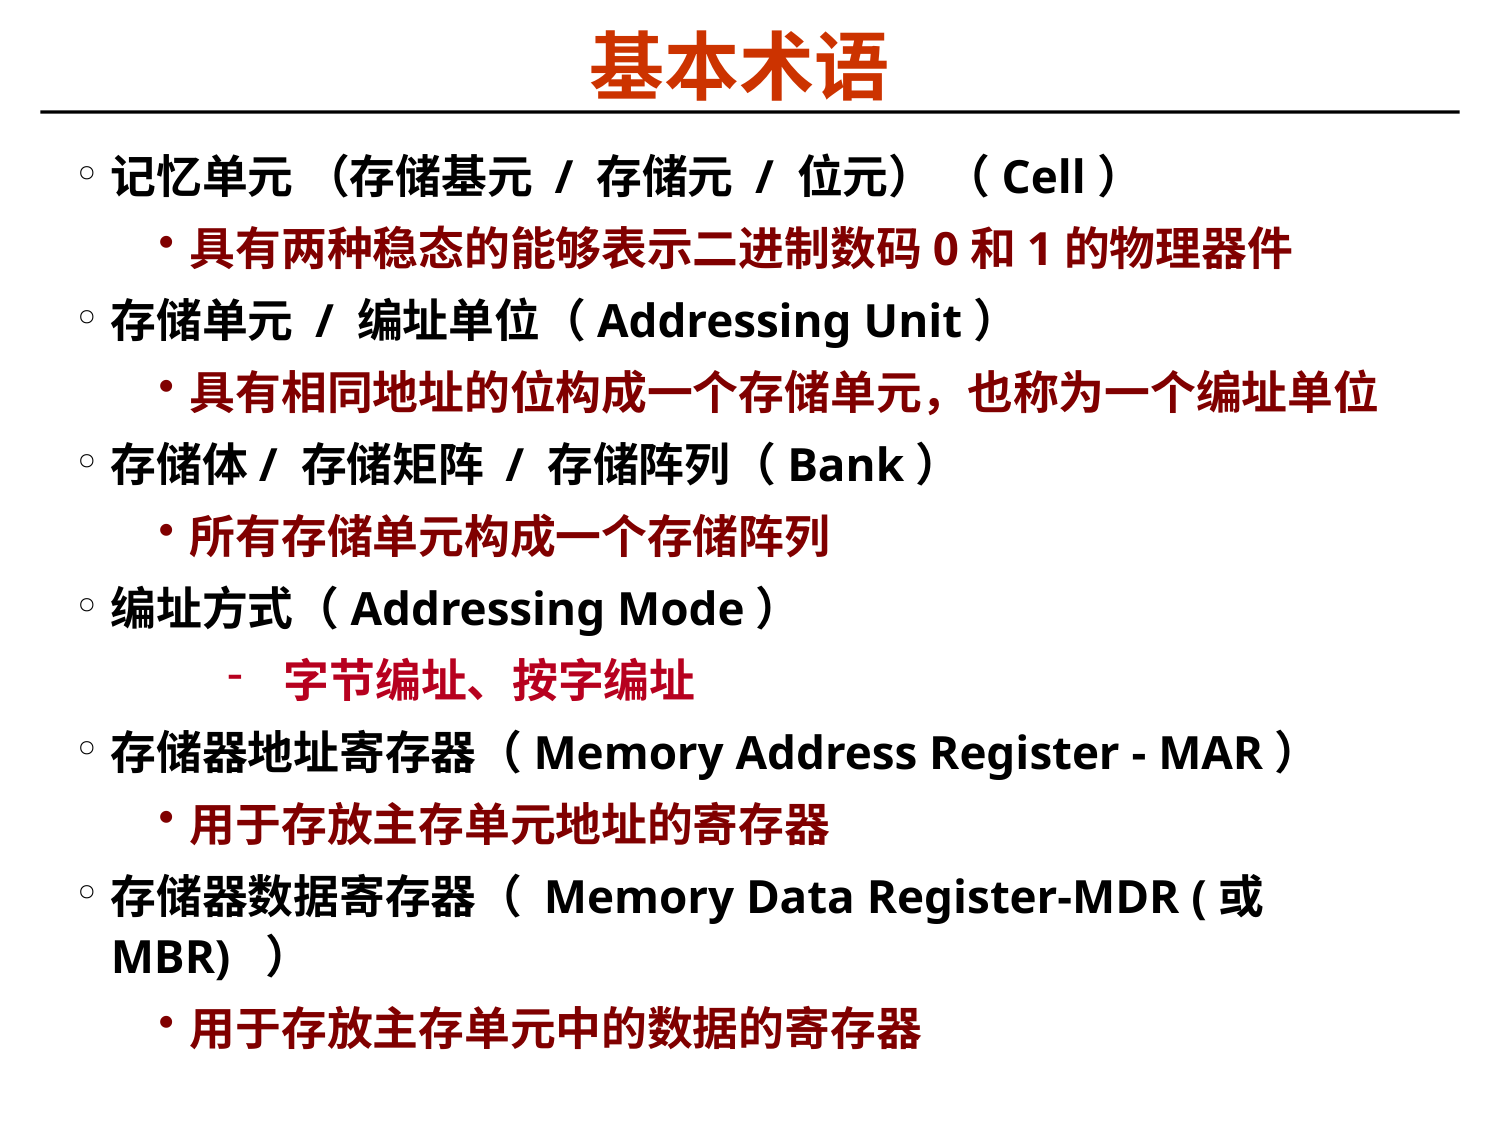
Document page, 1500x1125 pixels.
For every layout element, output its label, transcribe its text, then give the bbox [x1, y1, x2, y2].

list 记忆单元 （存储基元 / 存储元 / 位元） （Cell） 具有两种稳态的能够表示二进制数码0和1的物理器件 存储单元 / 编址单位（Addressing Unit） 具有相同地址的位构成一个存储单元，也称为一个编址单位 存储体/ 存储矩阵 / 存储阵列（Bank） 所有存储单元构成一个存储阵列 编址方式（Addressing Mode） 字节编址、按字编址 存储器地址寄存器（Memory Address Register - MAR） 用于存放主存单元地址的寄存器 存储器数据寄存器（ Memory Data Register-MDR (或MBR) ） 用于存放主存单元中的数据的寄存器 [61, 134, 1451, 1028]
title 基本术语 [89, 33, 1390, 109]
